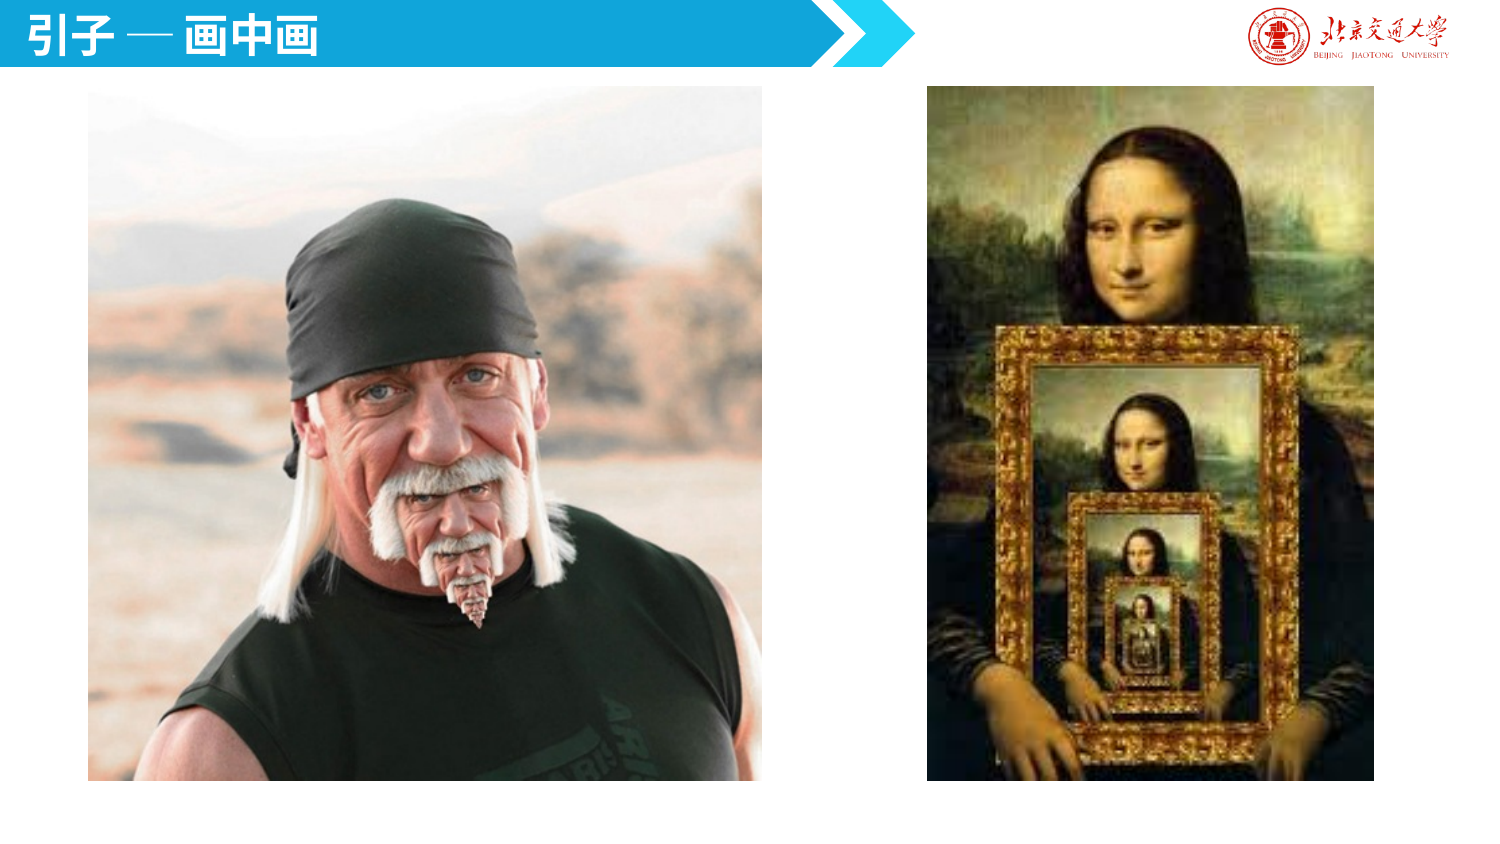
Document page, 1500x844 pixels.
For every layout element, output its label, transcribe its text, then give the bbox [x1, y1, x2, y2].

text_box 引子 ─ 画中画 [10, 4, 361, 64]
picture [1246, 5, 1454, 66]
picture [926, 86, 1374, 781]
picture [88, 86, 762, 781]
